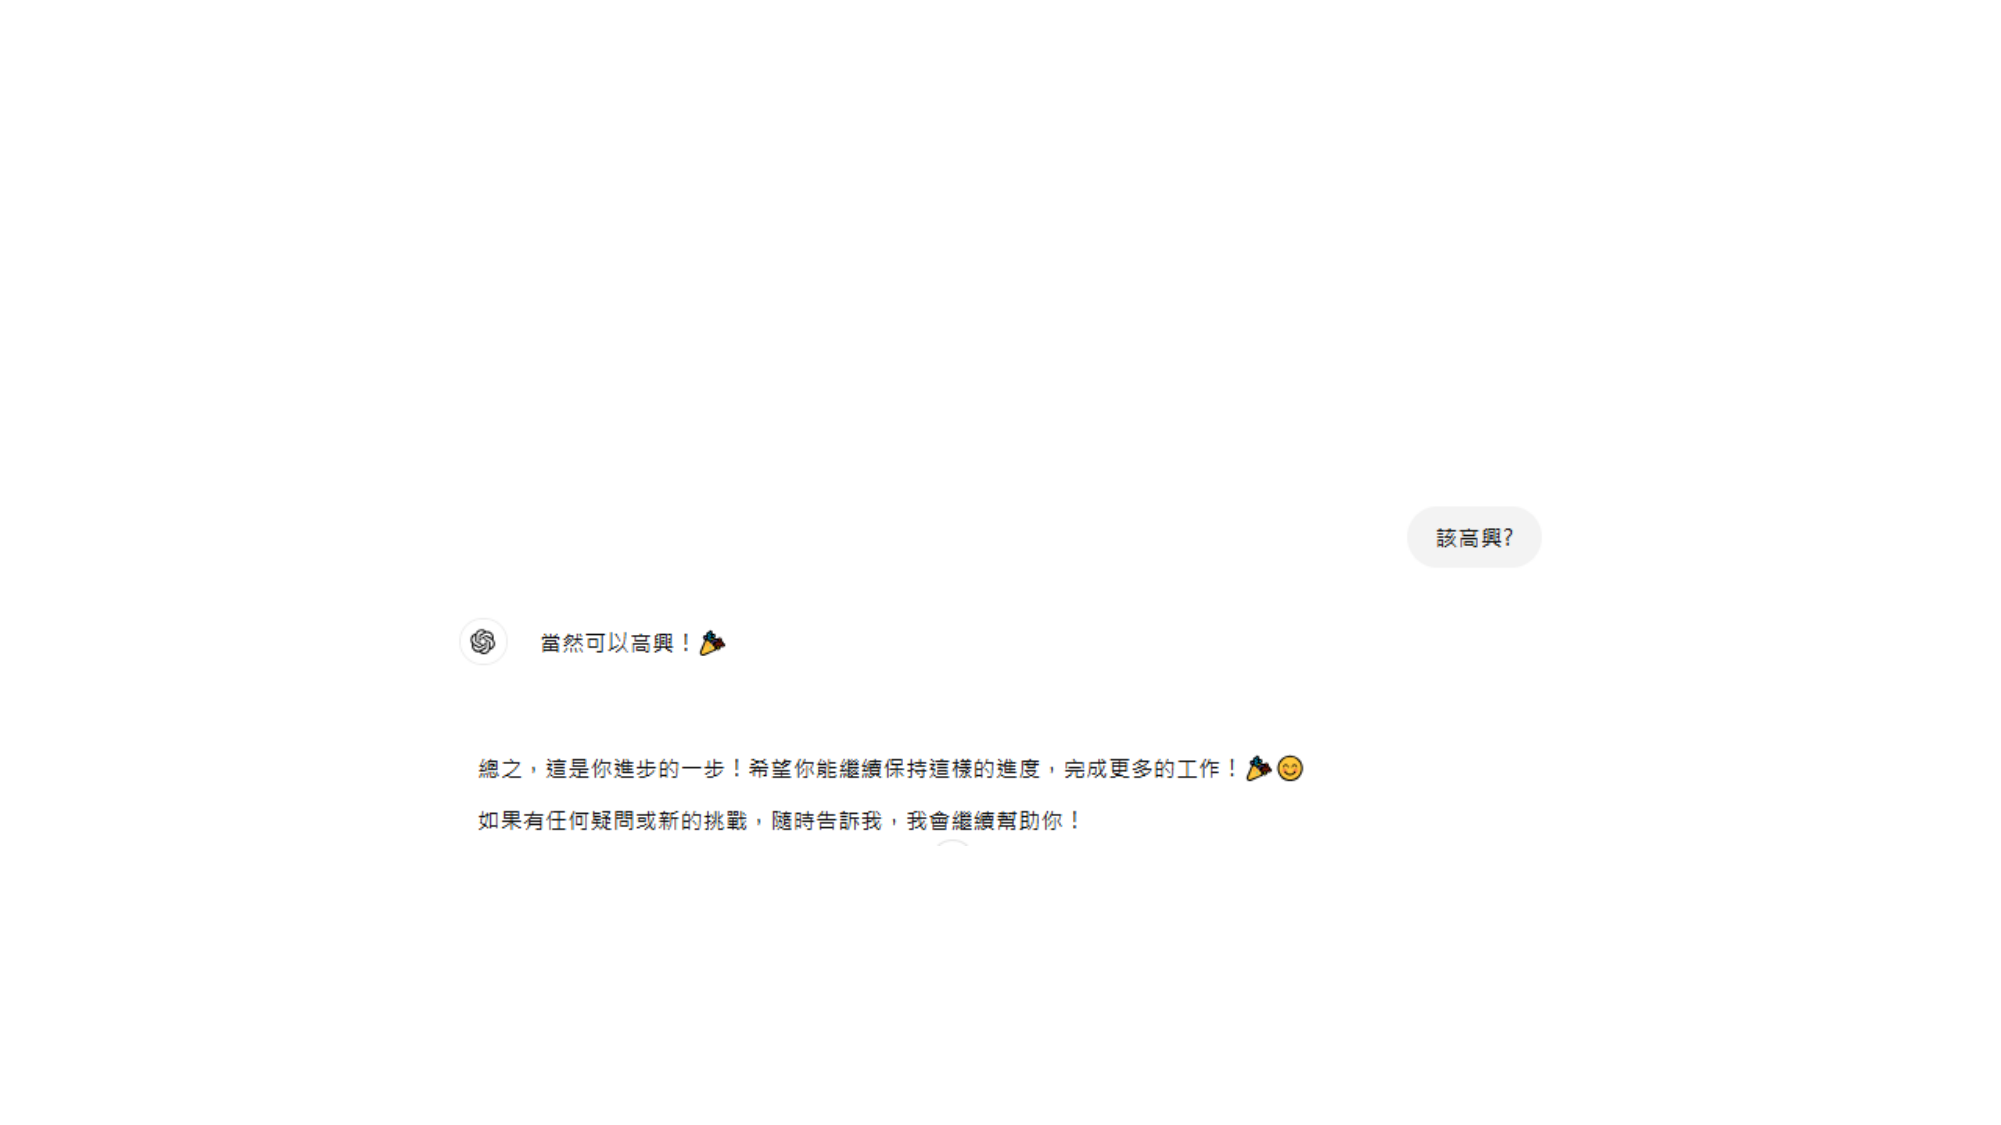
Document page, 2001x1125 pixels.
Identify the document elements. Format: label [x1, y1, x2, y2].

picture [465, 734, 1535, 846]
picture [447, 447, 1553, 678]
